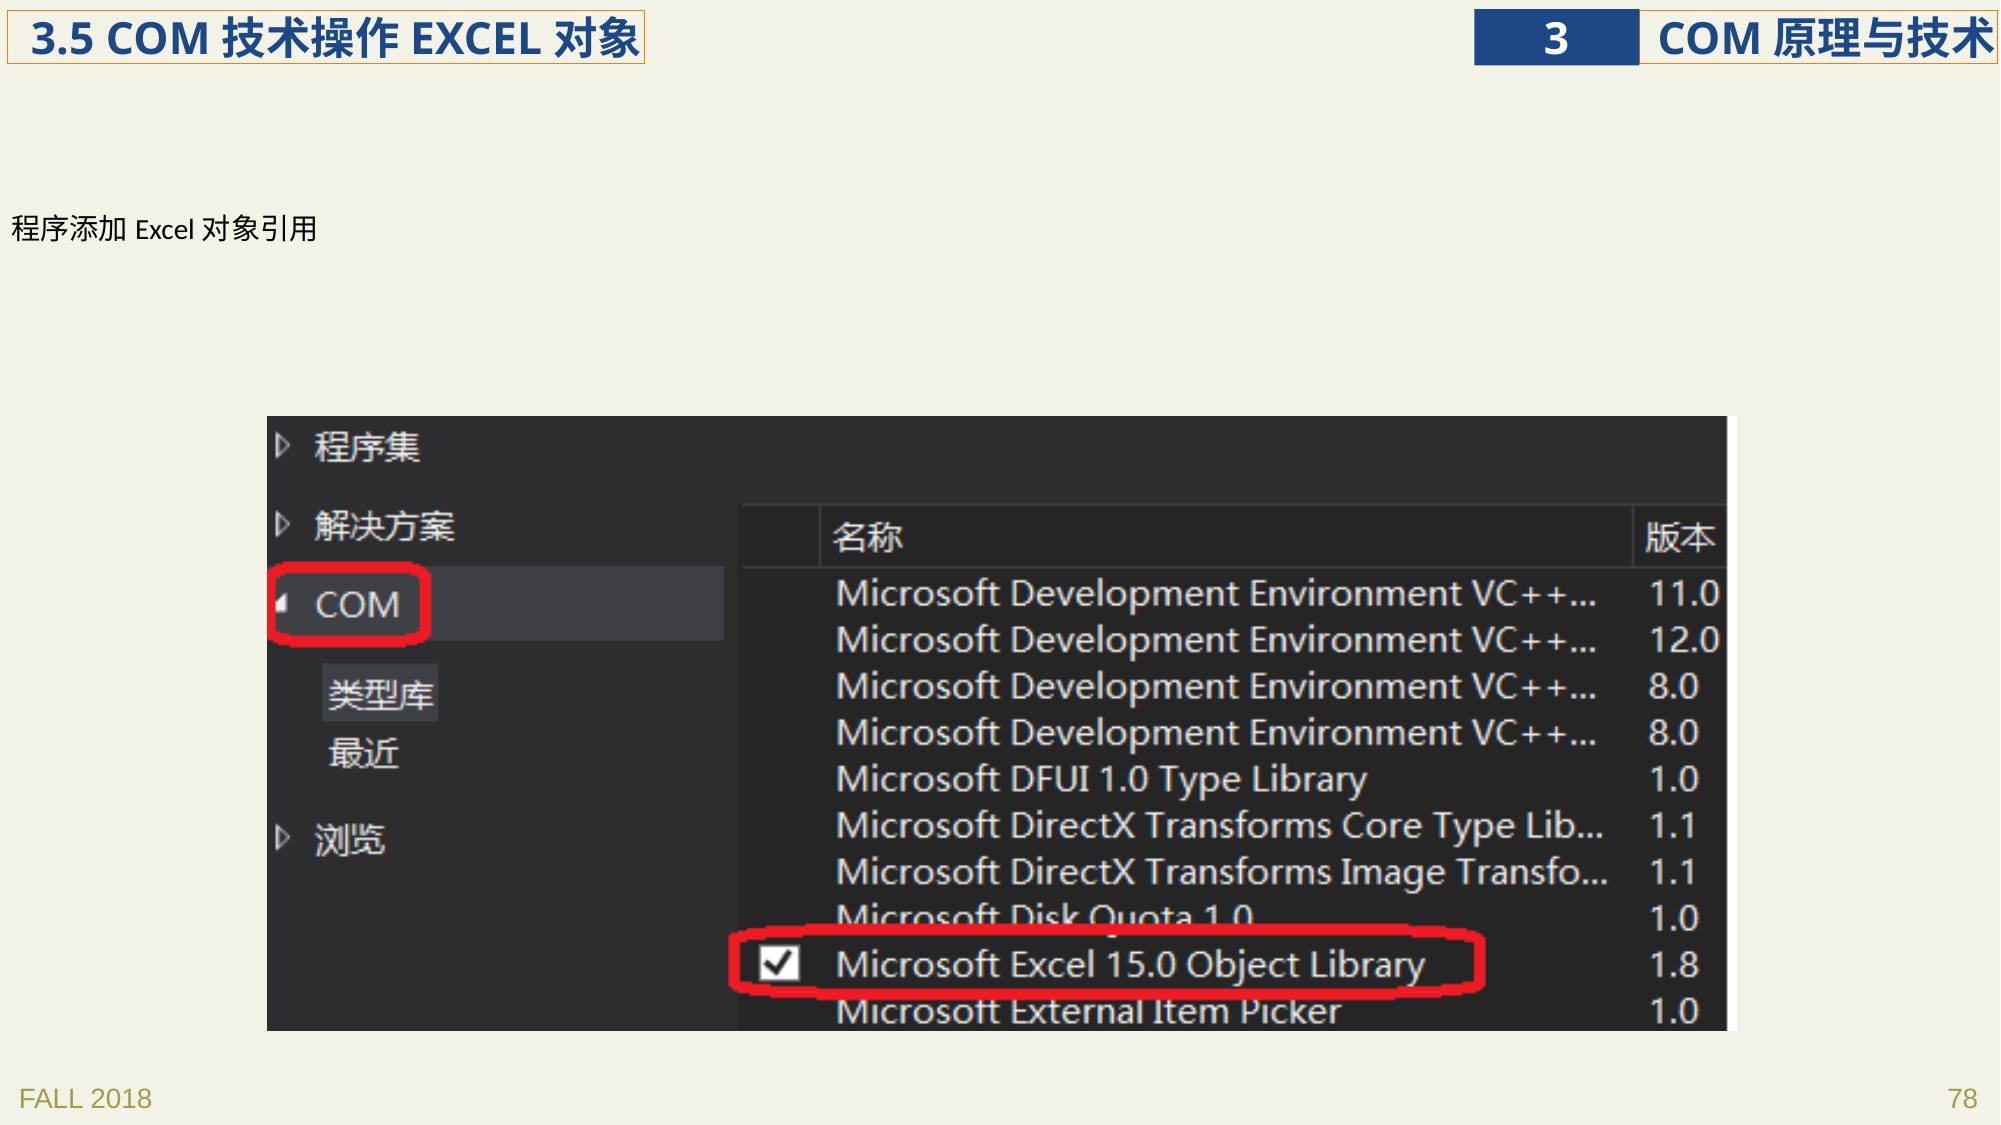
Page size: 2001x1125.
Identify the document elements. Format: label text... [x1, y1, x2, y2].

title 程序添加Excel对象引用 [0, 147, 1117, 309]
picture [267, 415, 1737, 1032]
